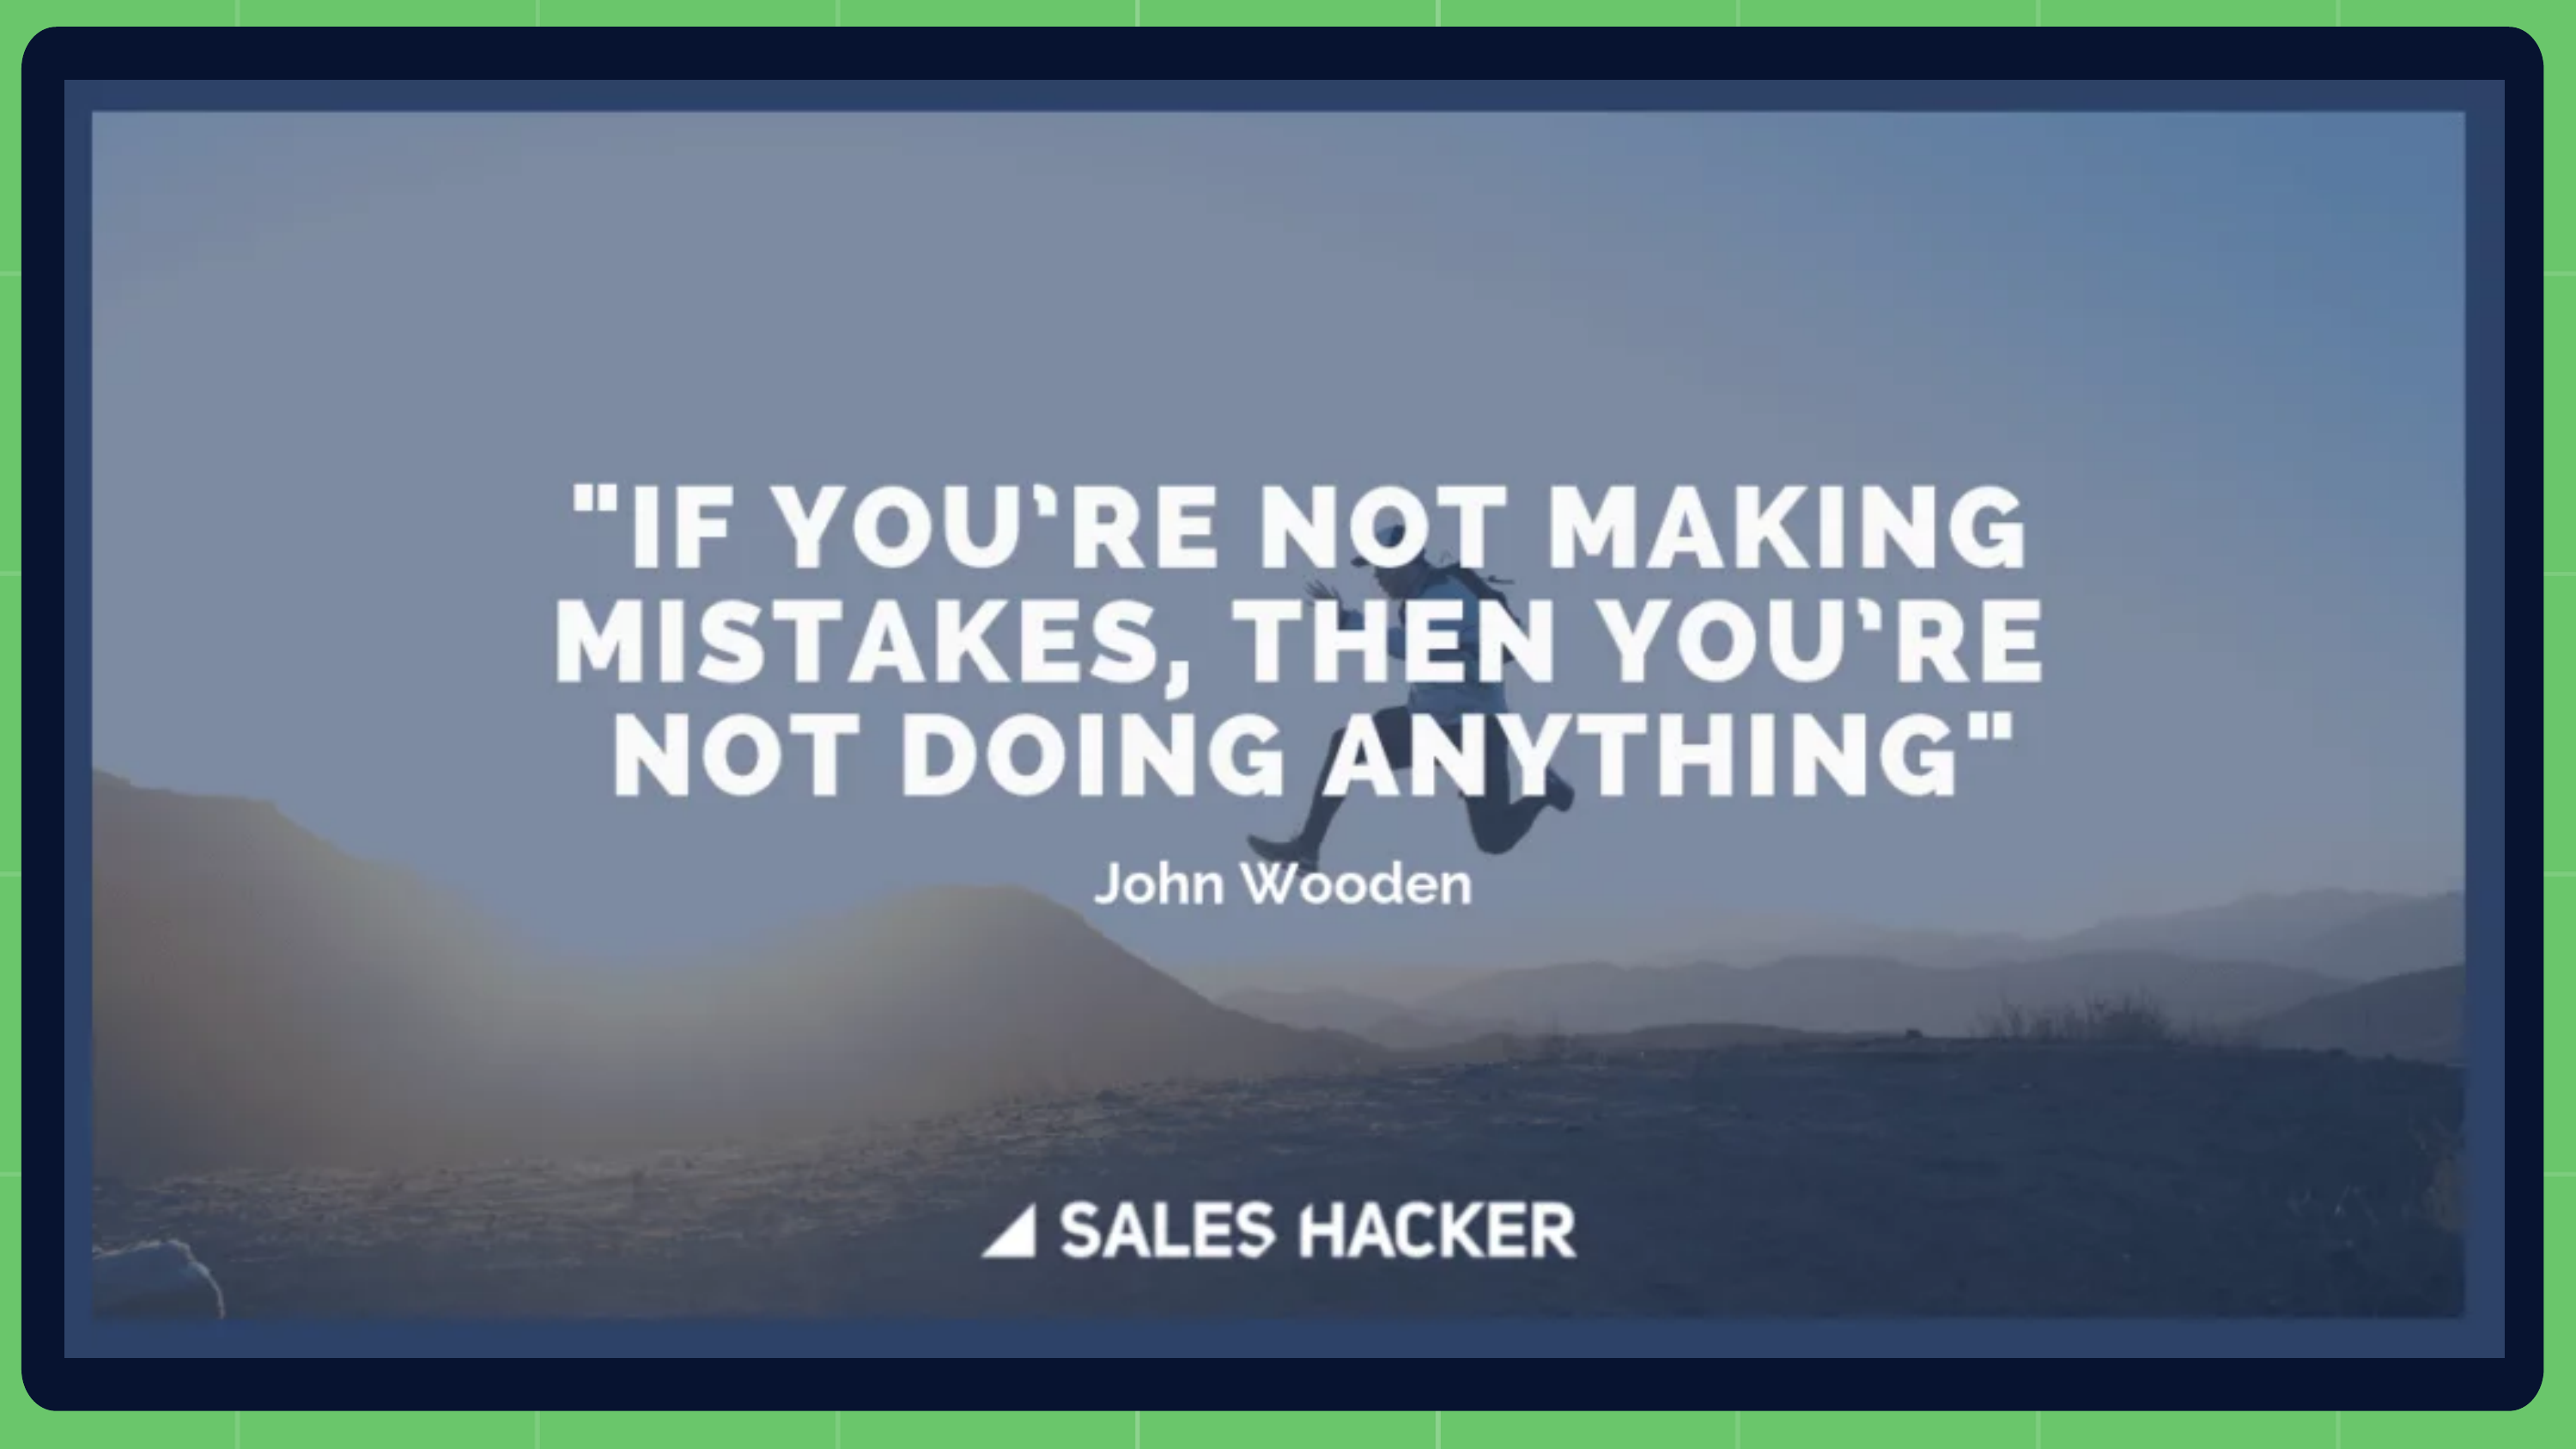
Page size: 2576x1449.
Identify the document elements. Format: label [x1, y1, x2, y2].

text_box [0, 0, 2576, 1449]
text_box [21, 26, 2544, 1411]
picture [64, 80, 2505, 1358]
